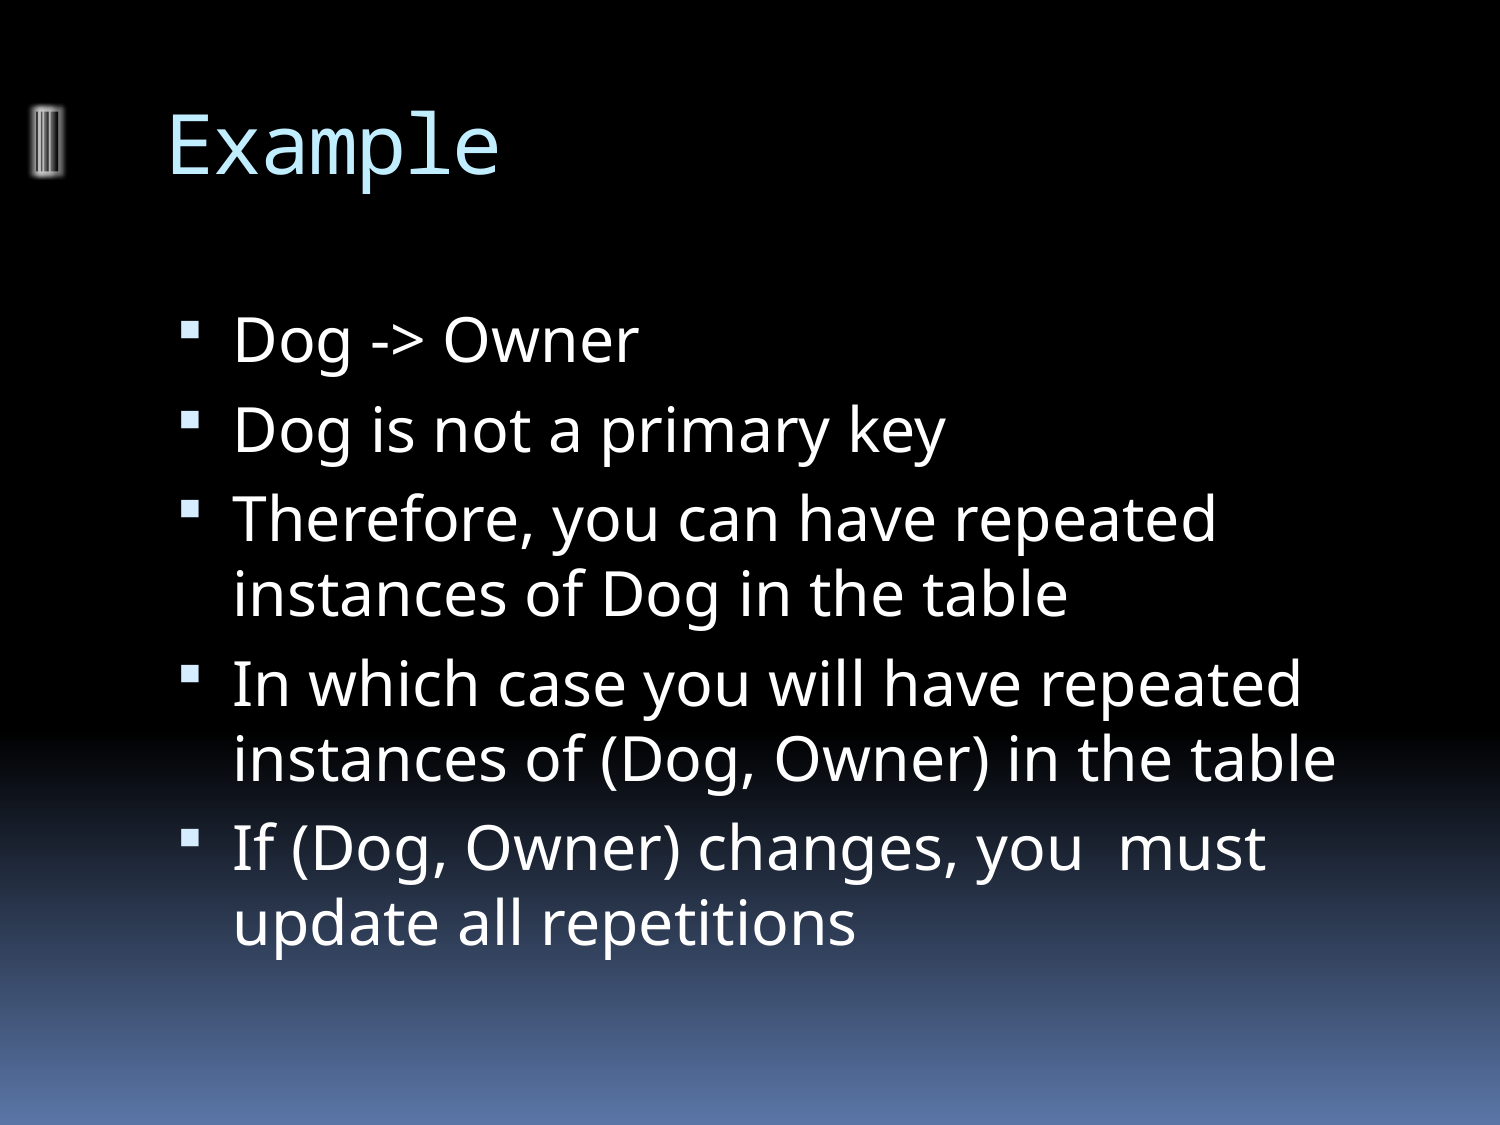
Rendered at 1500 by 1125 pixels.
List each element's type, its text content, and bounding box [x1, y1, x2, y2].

list Dog -> Owner Dog is not a primary key Therefore, you can have repeated instances of Dog in the table In which case you will have repeated instances of (Dog, Owner) in the table If (Dog, Owner) changes, you must update all repetitions [149, 292, 1426, 1043]
title Example [150, 84, 1425, 235]
